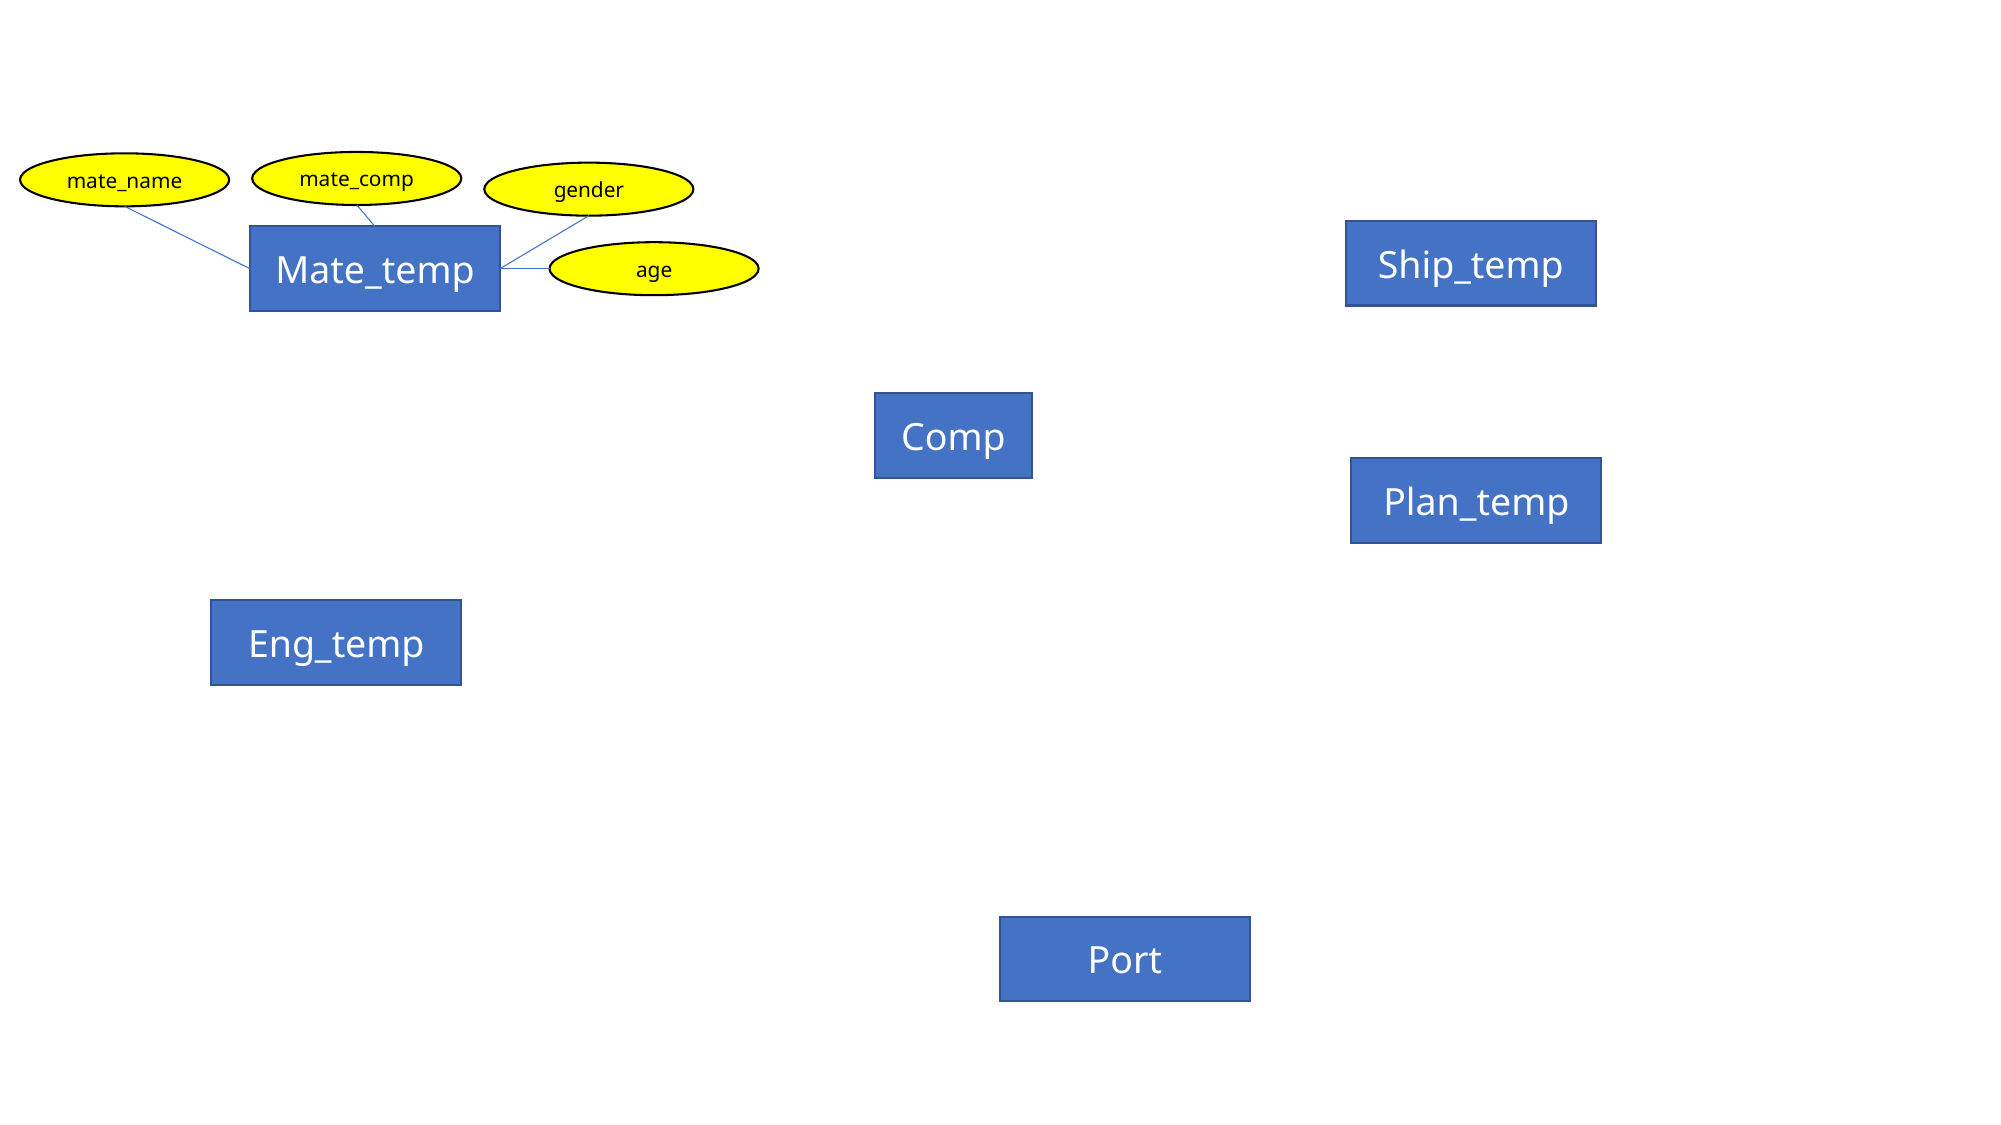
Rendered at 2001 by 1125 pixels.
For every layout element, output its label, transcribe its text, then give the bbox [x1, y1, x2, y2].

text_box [124, 206, 250, 269]
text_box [356, 205, 375, 227]
text_box gender [483, 161, 695, 217]
text_box age [548, 241, 760, 297]
text_box Plan_temp [1350, 457, 1602, 544]
text_box Ship_temp [1345, 220, 1597, 307]
text_box Port [999, 916, 1251, 1002]
text_box Eng_temp [210, 599, 462, 686]
text_box mate_name [18, 152, 231, 208]
text_box Mate_temp [249, 225, 501, 312]
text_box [499, 215, 589, 269]
text_box mate_comp [251, 150, 463, 207]
text_box Comp [874, 392, 1033, 479]
